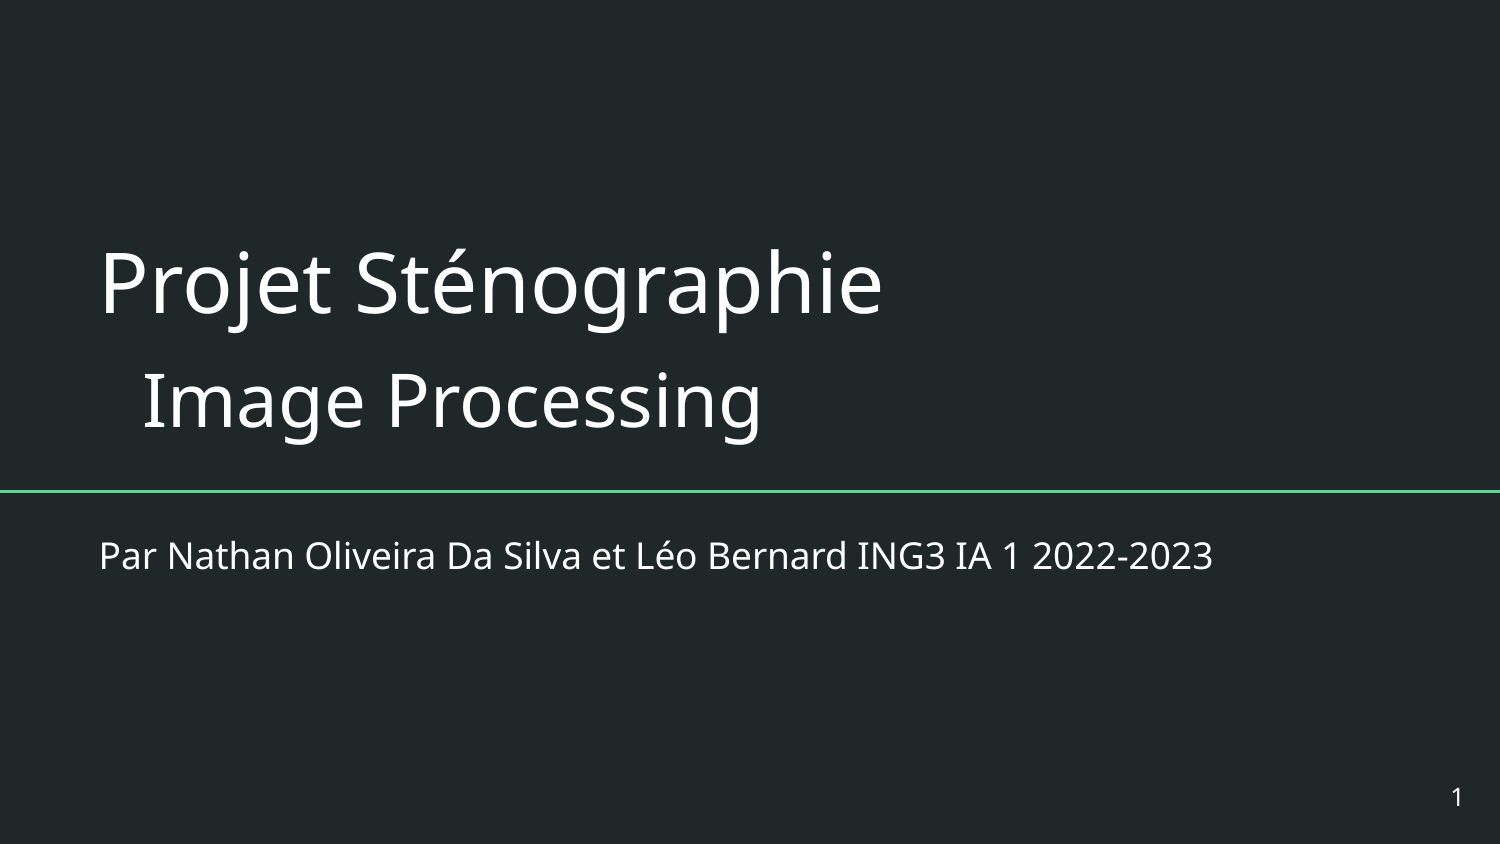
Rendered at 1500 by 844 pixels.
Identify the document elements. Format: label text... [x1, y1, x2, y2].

subtitle Par Nathan Oliveira Da Silva et Léo Bernard ING3 IA 1 2022-2023 [83, 522, 1417, 626]
slide_number ‹#› [1389, 764, 1480, 830]
title Projet Sténographie Image Processing [83, 206, 1417, 467]
